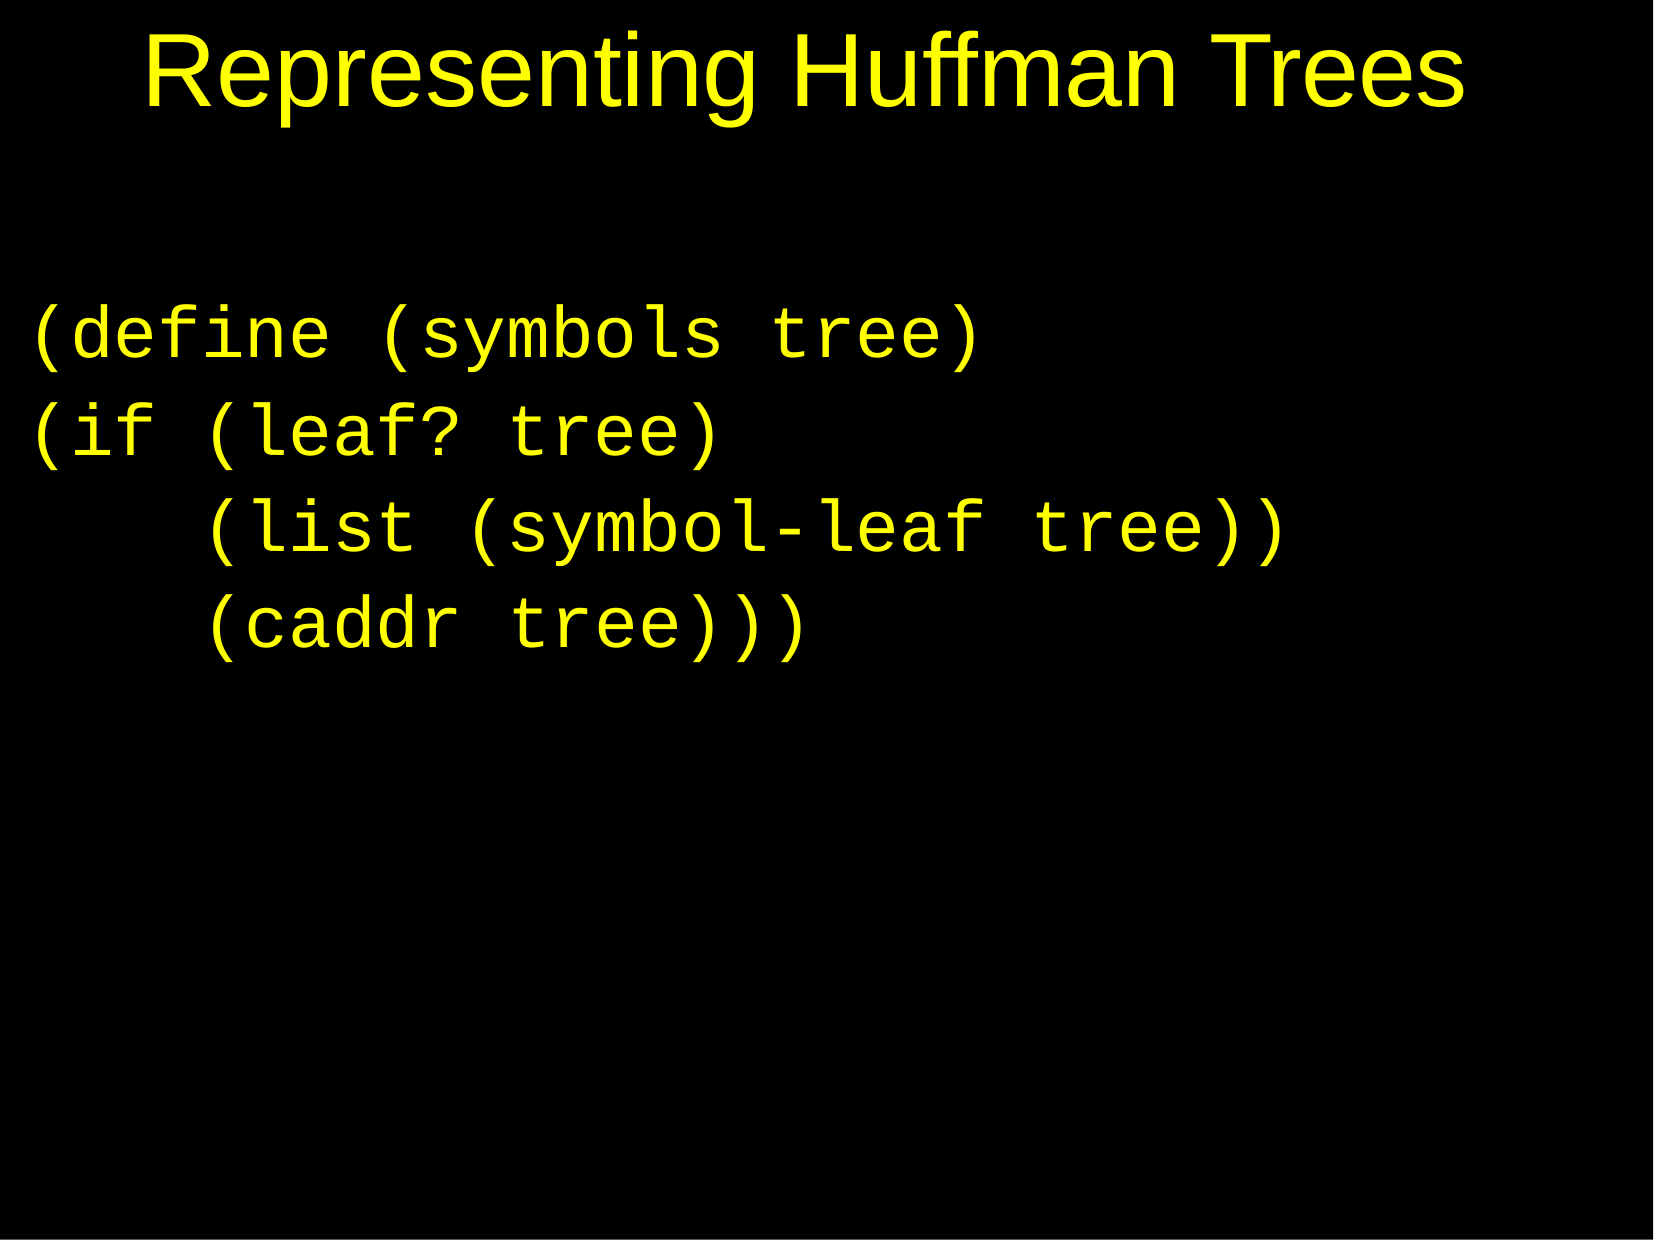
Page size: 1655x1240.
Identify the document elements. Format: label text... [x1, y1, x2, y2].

title Representing Huffman Trees [139, 0, 1475, 210]
text_box (define (symbols tree) (if (leaf? tree) (list (symbol-leaf tree)) (caddr tree))) [24, 273, 1615, 663]
